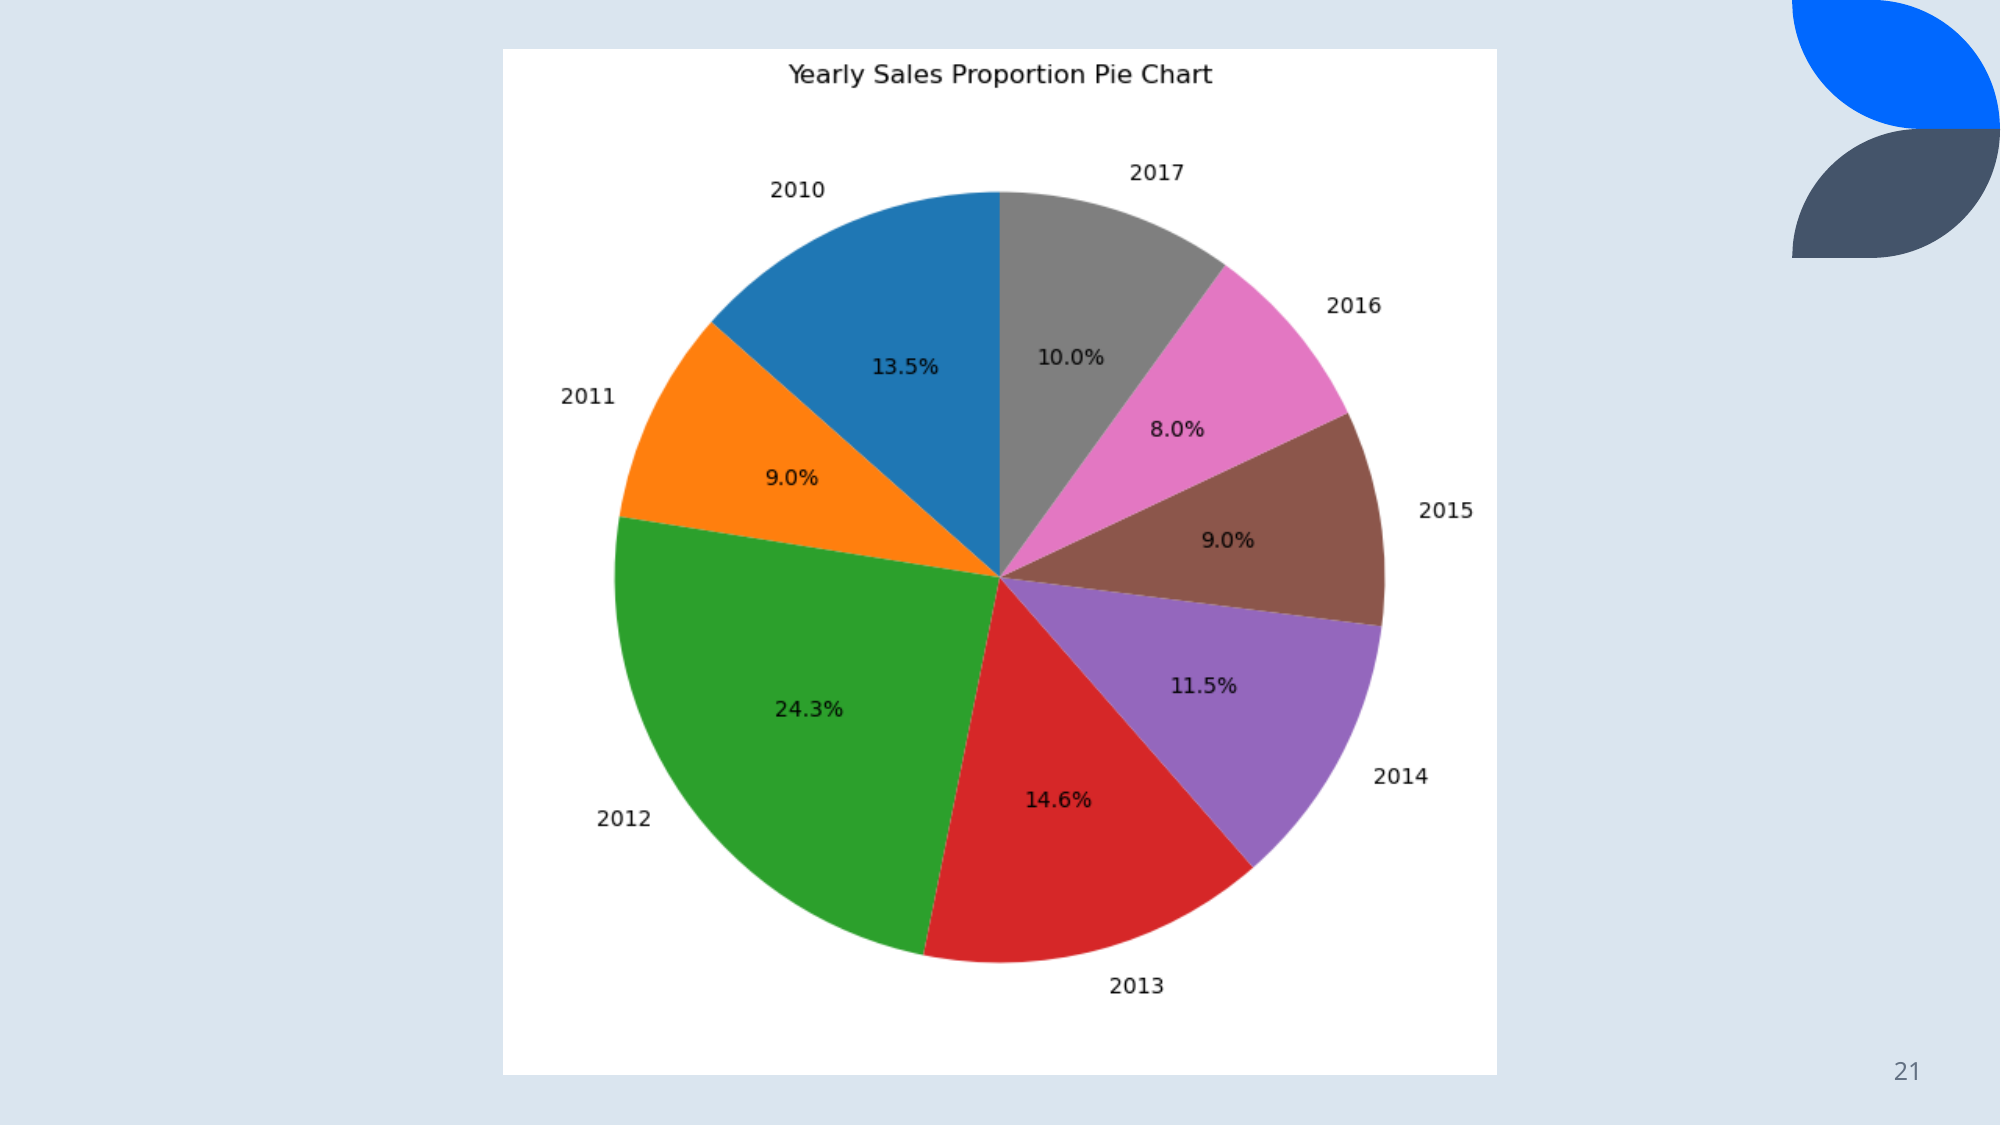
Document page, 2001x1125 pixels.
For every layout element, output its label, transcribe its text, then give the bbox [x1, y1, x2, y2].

picture [503, 49, 1497, 1076]
slide_number 21 [1665, 1042, 1938, 1103]
